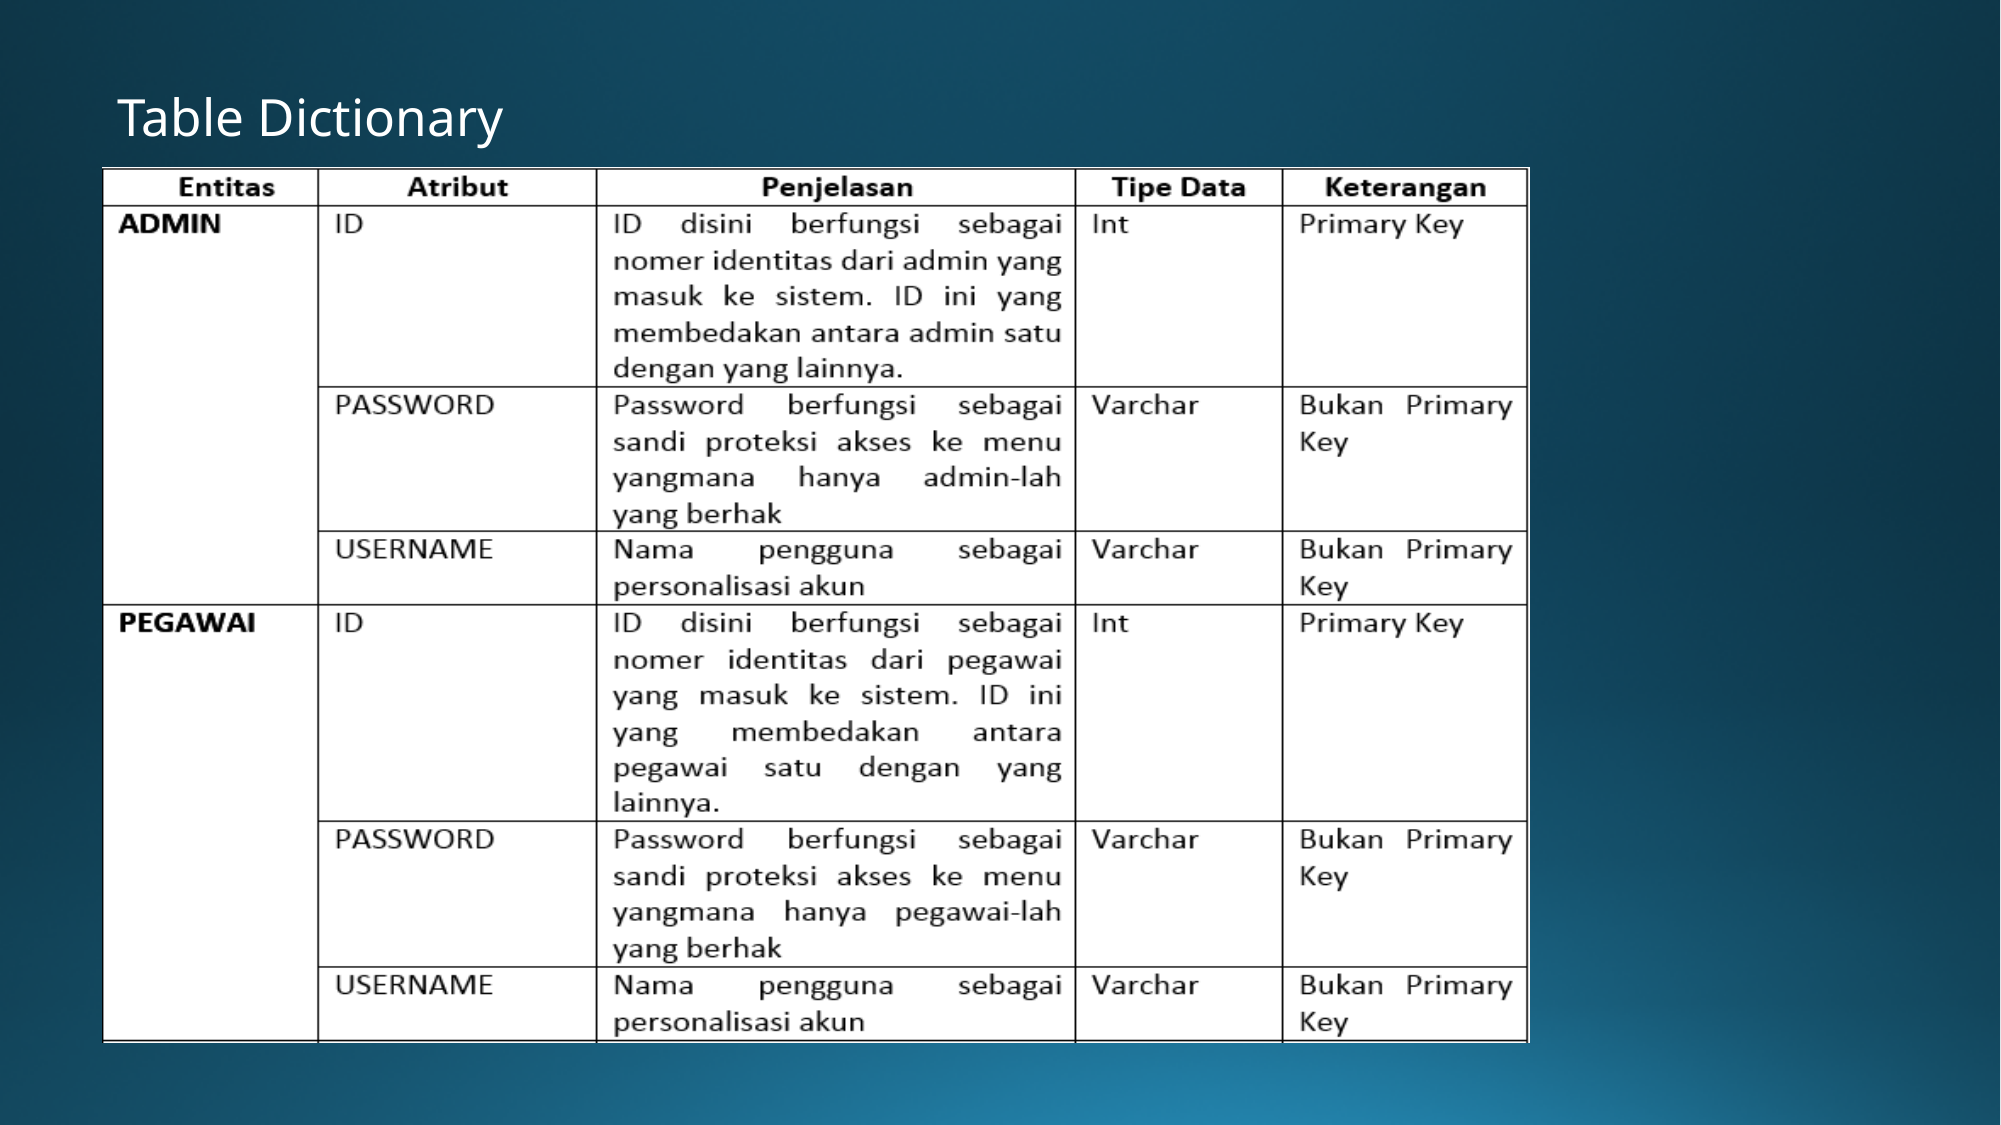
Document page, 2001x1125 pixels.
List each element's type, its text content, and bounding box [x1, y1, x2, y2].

picture [0, 0, 2001, 1125]
list Table Dictionary [102, 84, 523, 167]
